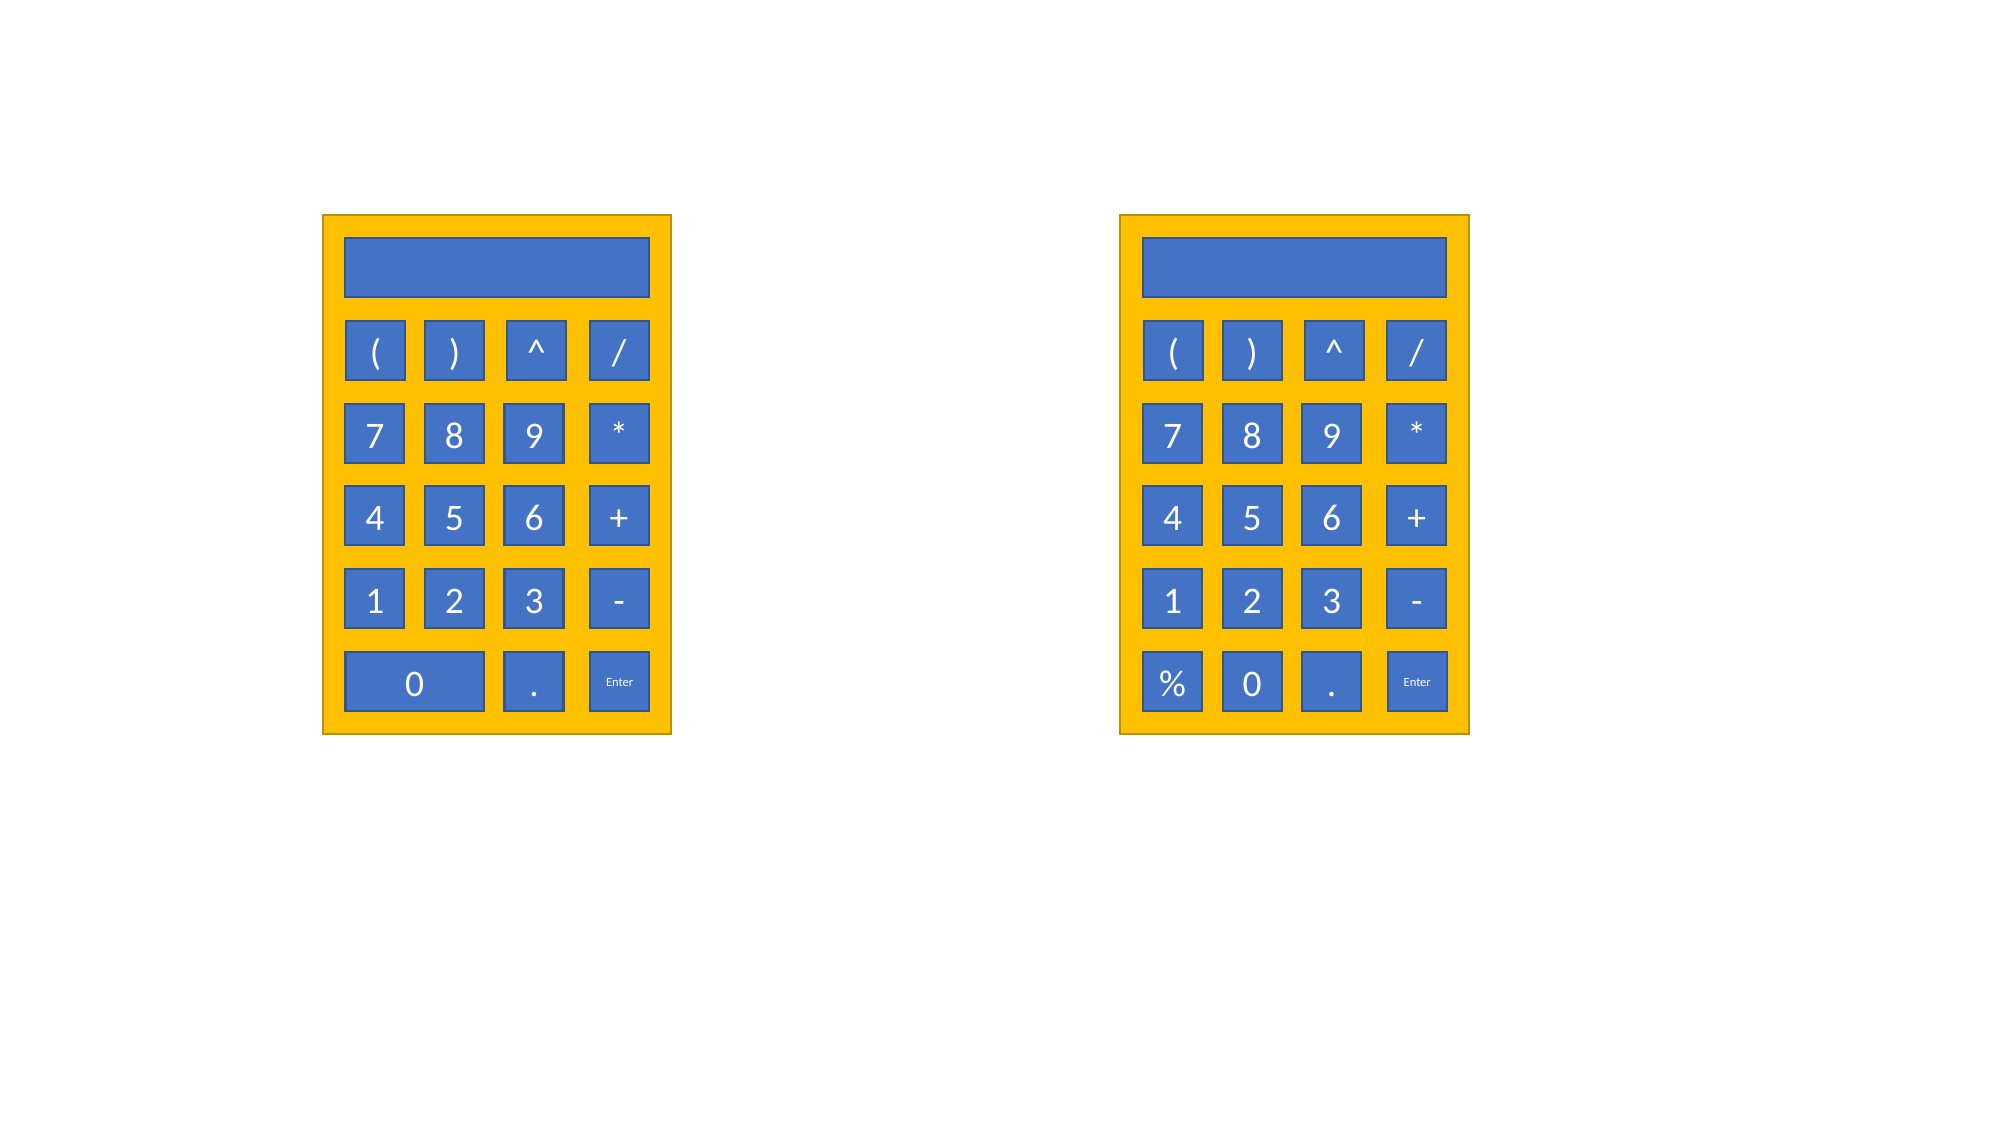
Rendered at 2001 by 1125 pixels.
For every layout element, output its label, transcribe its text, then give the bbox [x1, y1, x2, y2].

text_box 9 [1301, 403, 1362, 464]
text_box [322, 214, 672, 735]
text_box 6 [1301, 485, 1362, 546]
text_box % [1142, 651, 1203, 712]
text_box 5 [1222, 485, 1283, 546]
text_box + [1386, 485, 1447, 546]
text_box * [1386, 403, 1447, 464]
text_box 4 [1142, 485, 1203, 546]
text_box ^ [1304, 320, 1365, 381]
text_box / [1386, 320, 1447, 381]
text_box 3 [1301, 568, 1362, 629]
text_box [1142, 237, 1447, 298]
text_box ( [1143, 320, 1204, 381]
text_box 8 [1222, 403, 1283, 464]
text_box - [1386, 568, 1447, 629]
text_box 7 [1142, 403, 1203, 464]
text_box 0 [1222, 651, 1283, 712]
text_box Enter [1387, 651, 1448, 712]
text_box ) [1222, 320, 1283, 381]
text_box 2 [1222, 568, 1283, 629]
text_box 1 [1142, 568, 1203, 629]
text_box [1119, 214, 1470, 735]
text_box . [1301, 651, 1362, 712]
